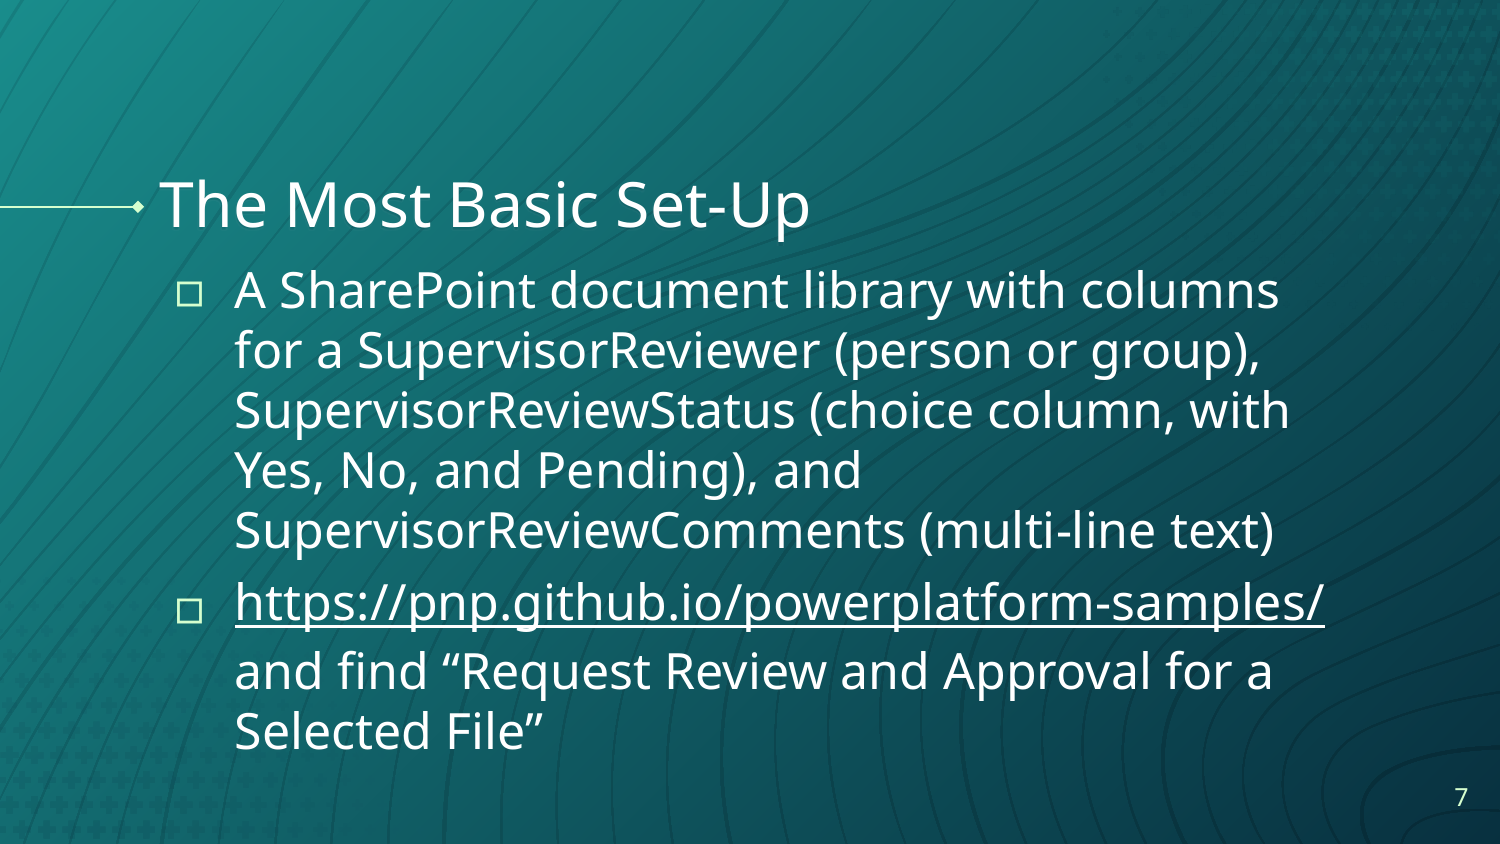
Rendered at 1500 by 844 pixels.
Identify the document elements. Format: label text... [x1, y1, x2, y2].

list A SharePoint document library with columns for a SupervisorReviewer (person or group), SupervisorReviewStatus (choice column, with Yes, No, and Pending), and SupervisorReviewComments (multi-line text) https://pnp.github.io/powerplatform-samples/ and find “Request Review and Approval for a Selected File” [159, 258, 1340, 767]
slide_number 7 [1378, 766, 1469, 832]
title The Most Basic Set-Up [159, 174, 1340, 240]
